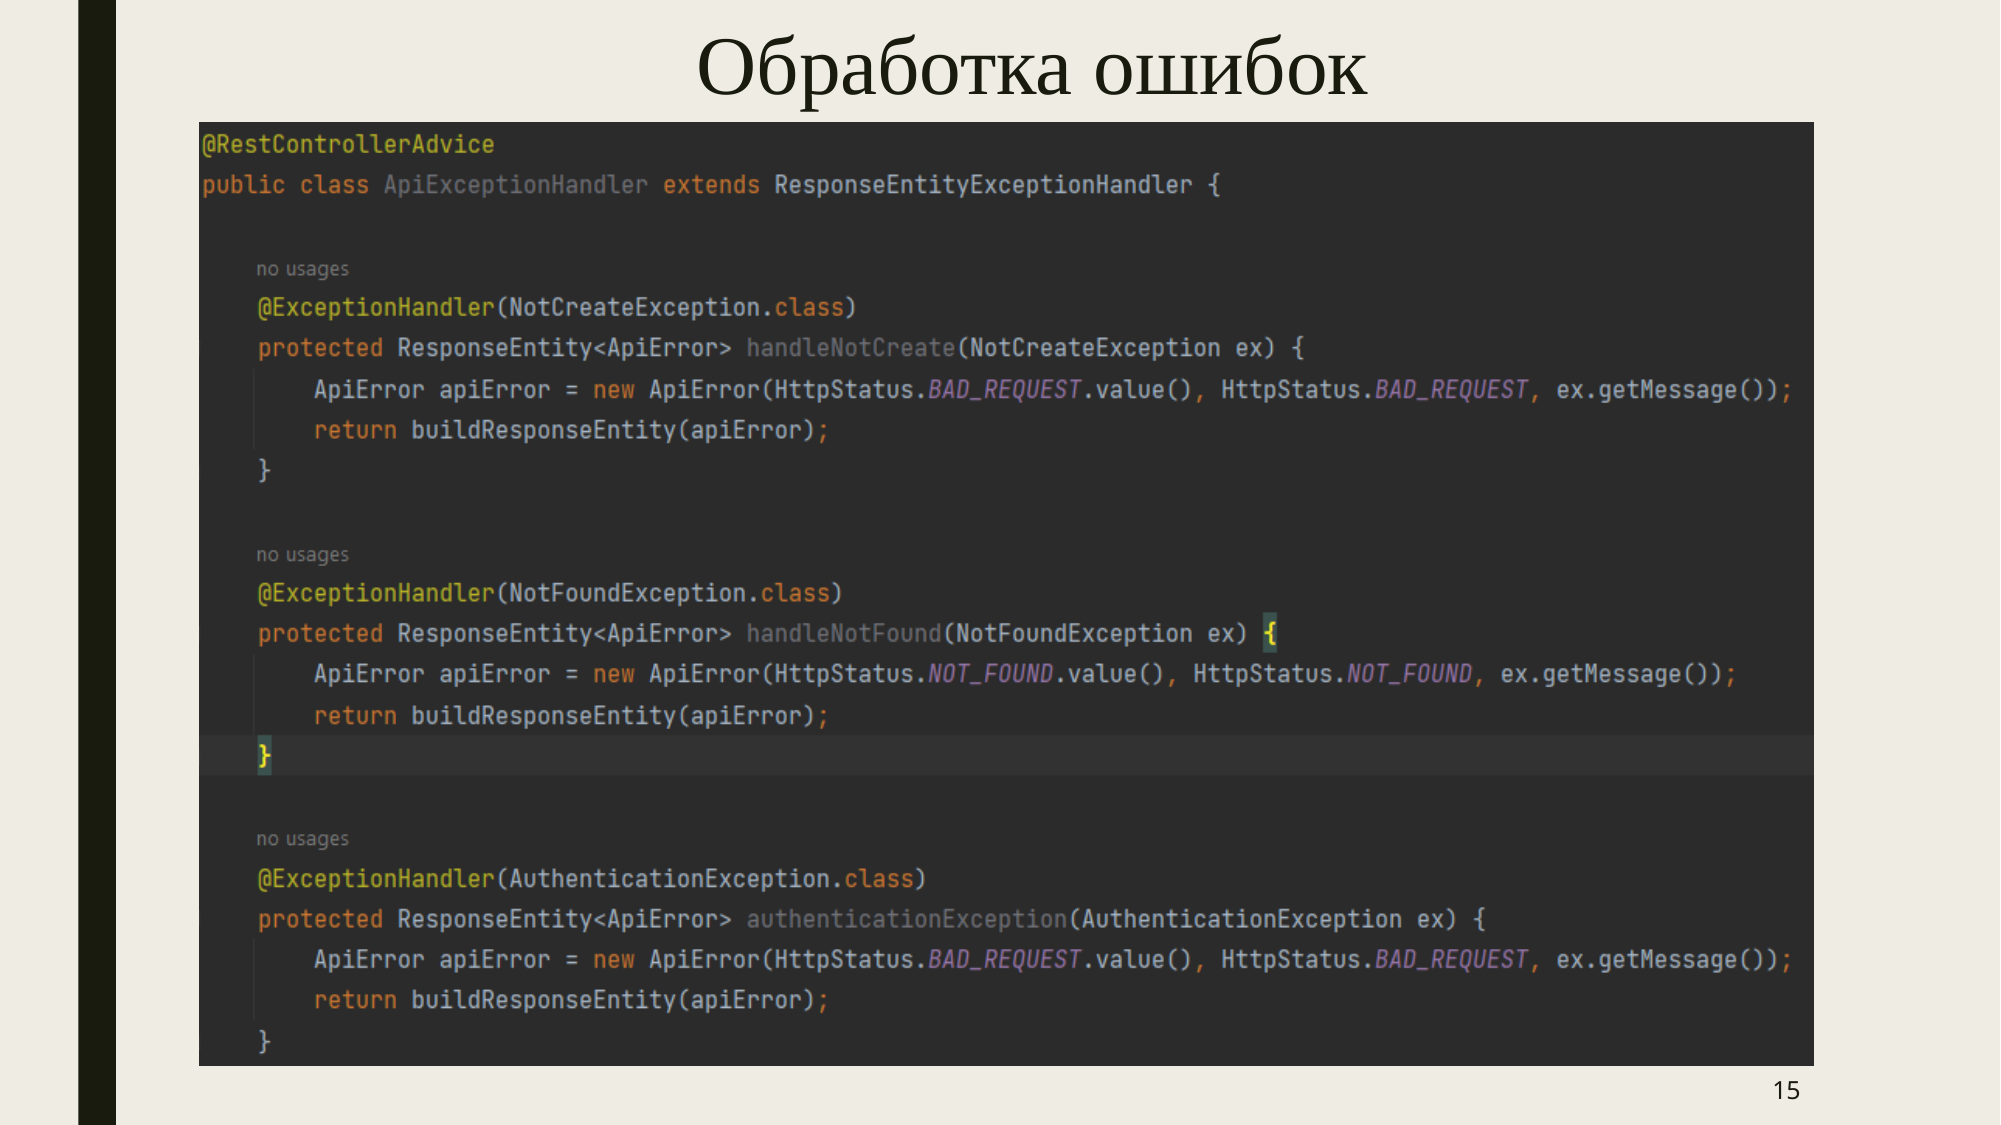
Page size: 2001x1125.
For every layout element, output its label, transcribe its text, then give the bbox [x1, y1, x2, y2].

slide_number 15 [1553, 1058, 1816, 1125]
title Обработка ошибок [212, 16, 1854, 167]
picture [199, 122, 1814, 1066]
